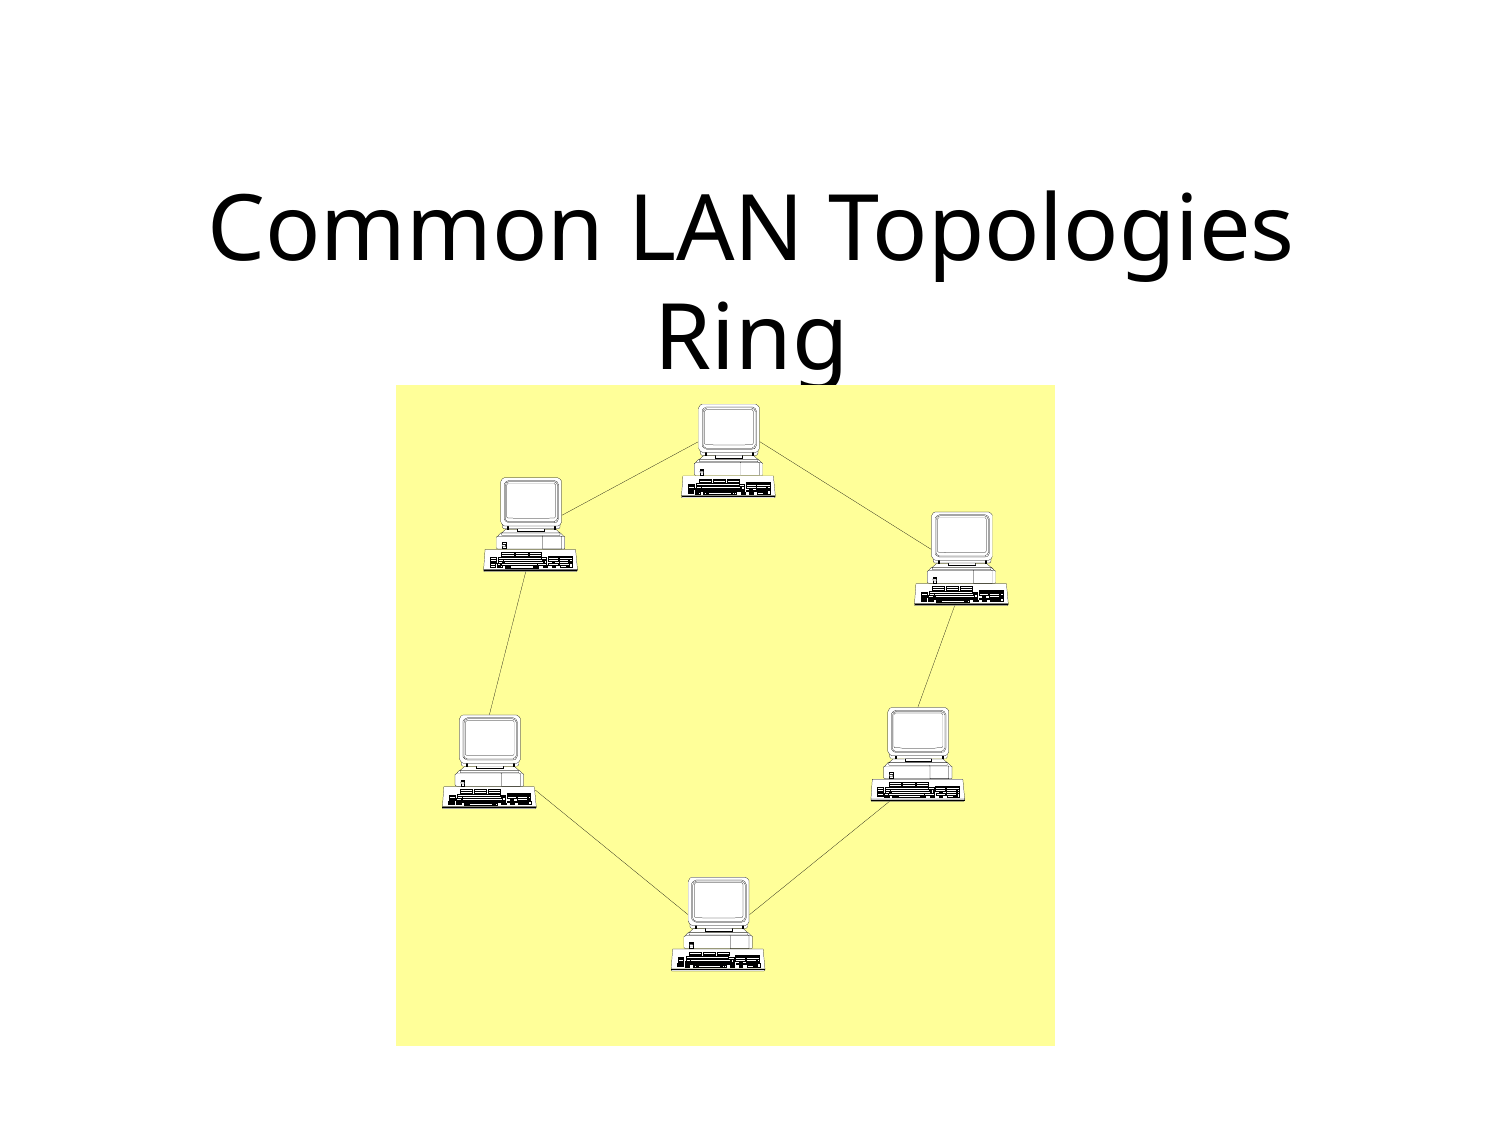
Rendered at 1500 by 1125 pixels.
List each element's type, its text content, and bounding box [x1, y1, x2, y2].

title Common LAN Topologies Ring [76, 184, 1428, 373]
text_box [395, 385, 1056, 1047]
